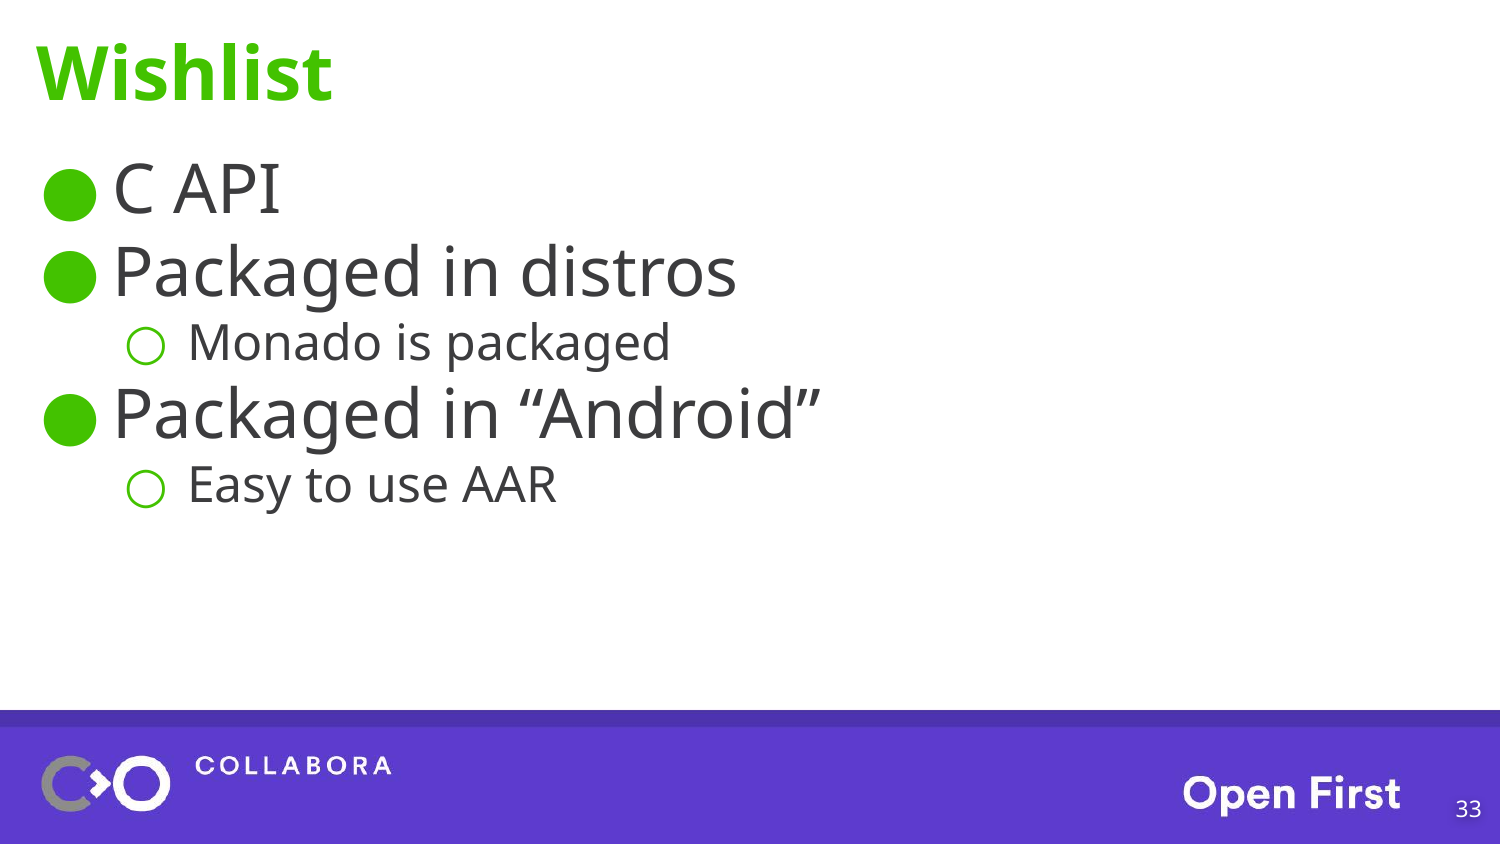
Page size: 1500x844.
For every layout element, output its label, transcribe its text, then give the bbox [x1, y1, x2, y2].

title Wishlist [36, 25, 1464, 133]
picture [0, 0, 1500, 844]
list C API Packaged in distros Monado is packaged Packaged in “Android” Easy to use AAR [37, 145, 1463, 729]
